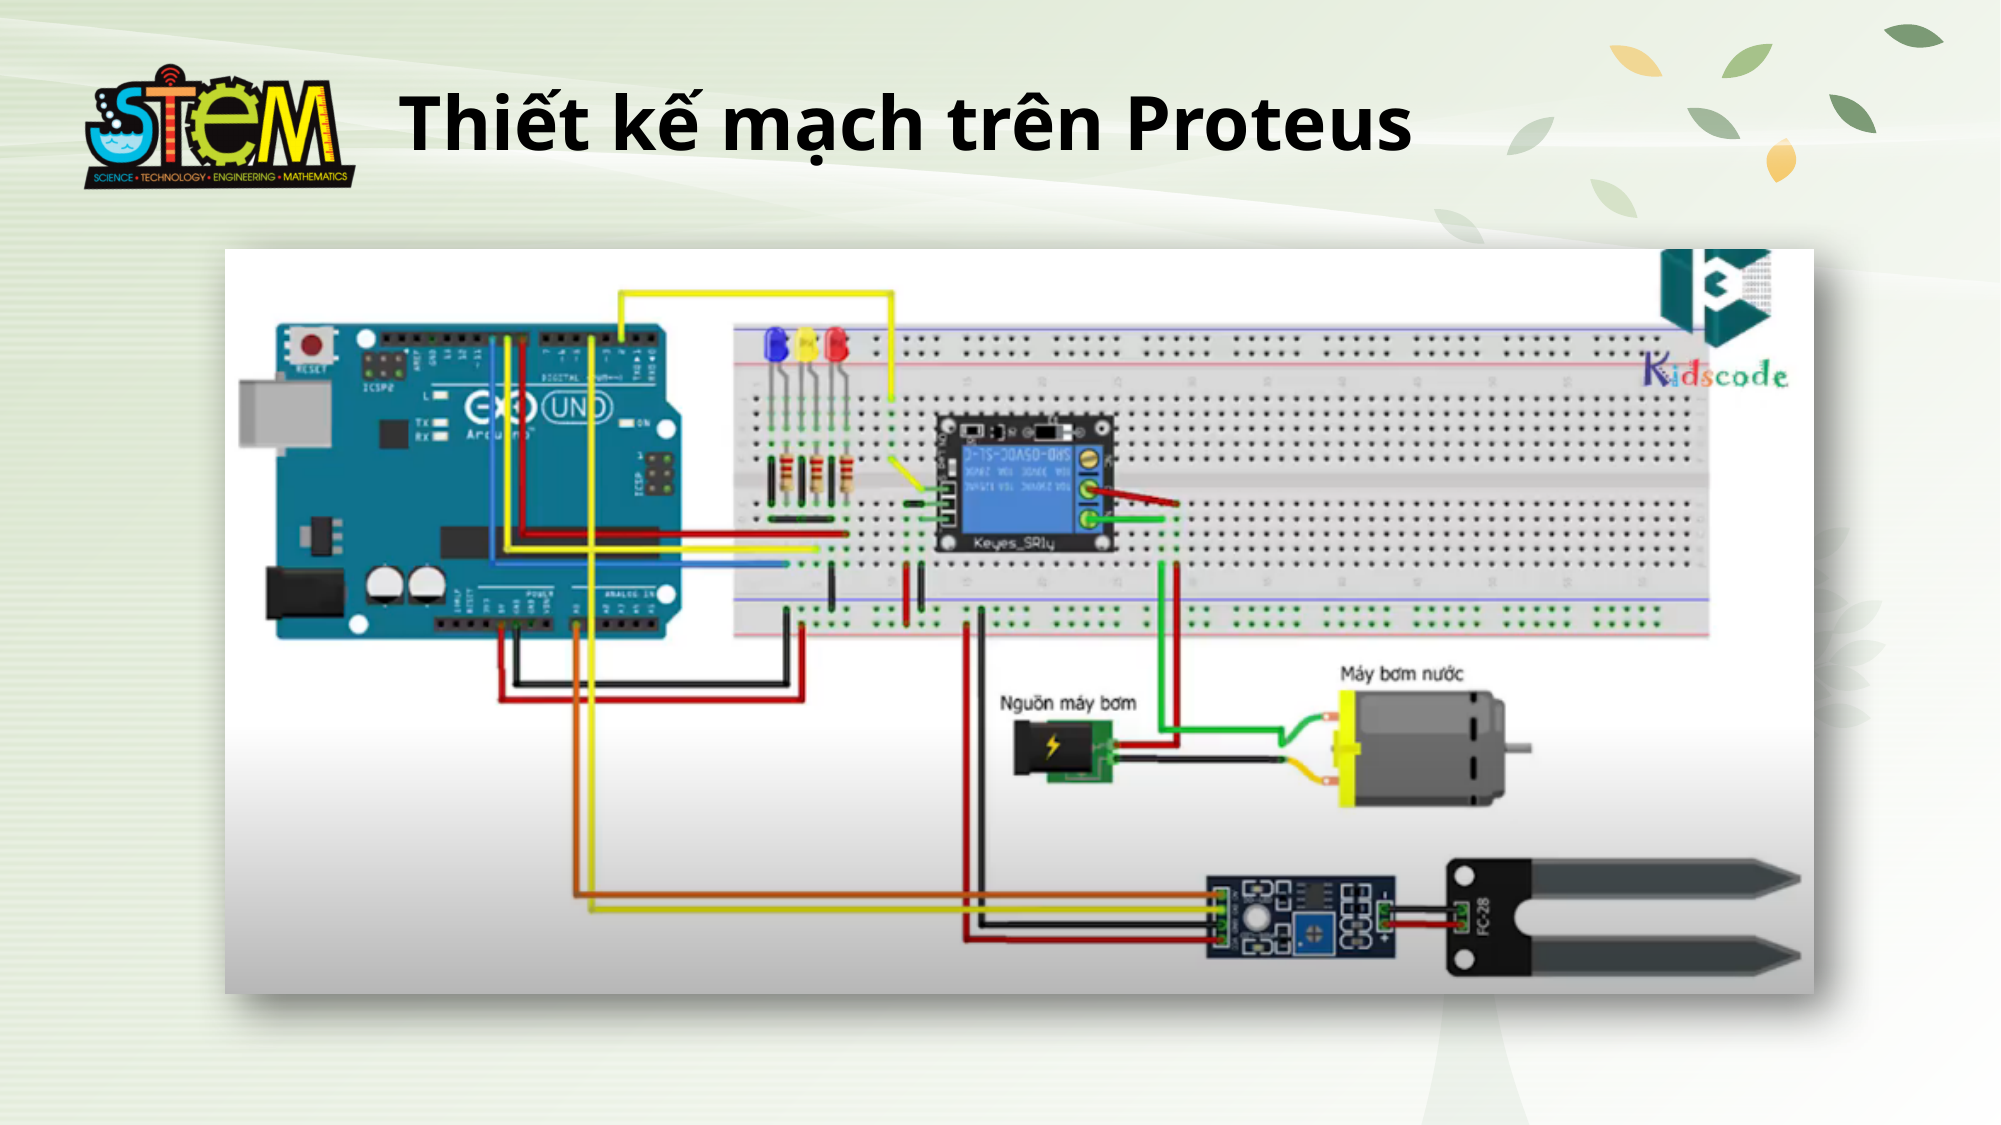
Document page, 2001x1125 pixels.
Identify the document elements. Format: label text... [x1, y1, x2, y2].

title Thiết kế mạch trên Proteus [383, 26, 1925, 215]
picture [0, 0, 2000, 1125]
